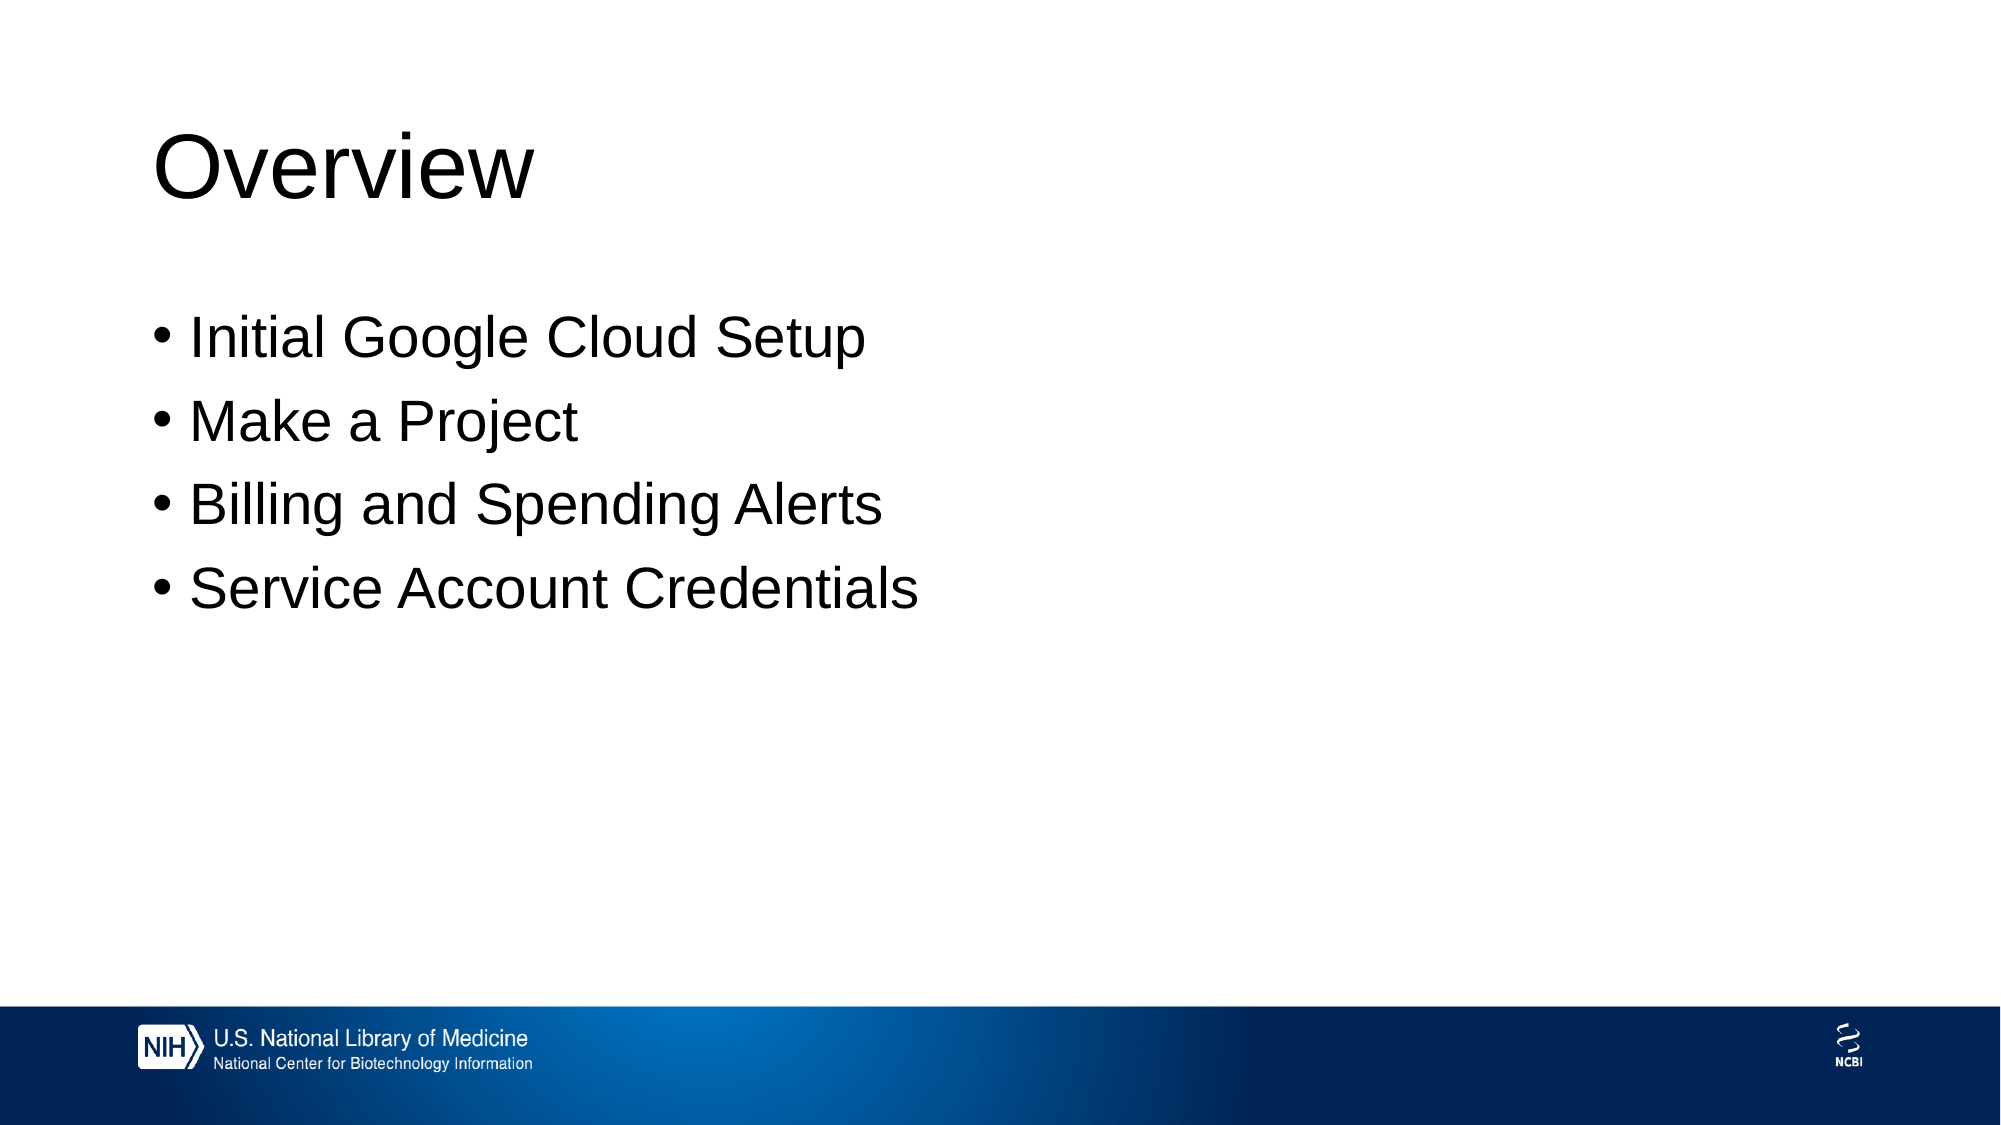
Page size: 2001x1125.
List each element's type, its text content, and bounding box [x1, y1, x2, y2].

list Initial Google Cloud Setup Make a Project Billing and Spending Alerts Service Account Credentials [137, 299, 1863, 933]
title Overview [137, 59, 1863, 278]
picture [0, 0, 2001, 1125]
